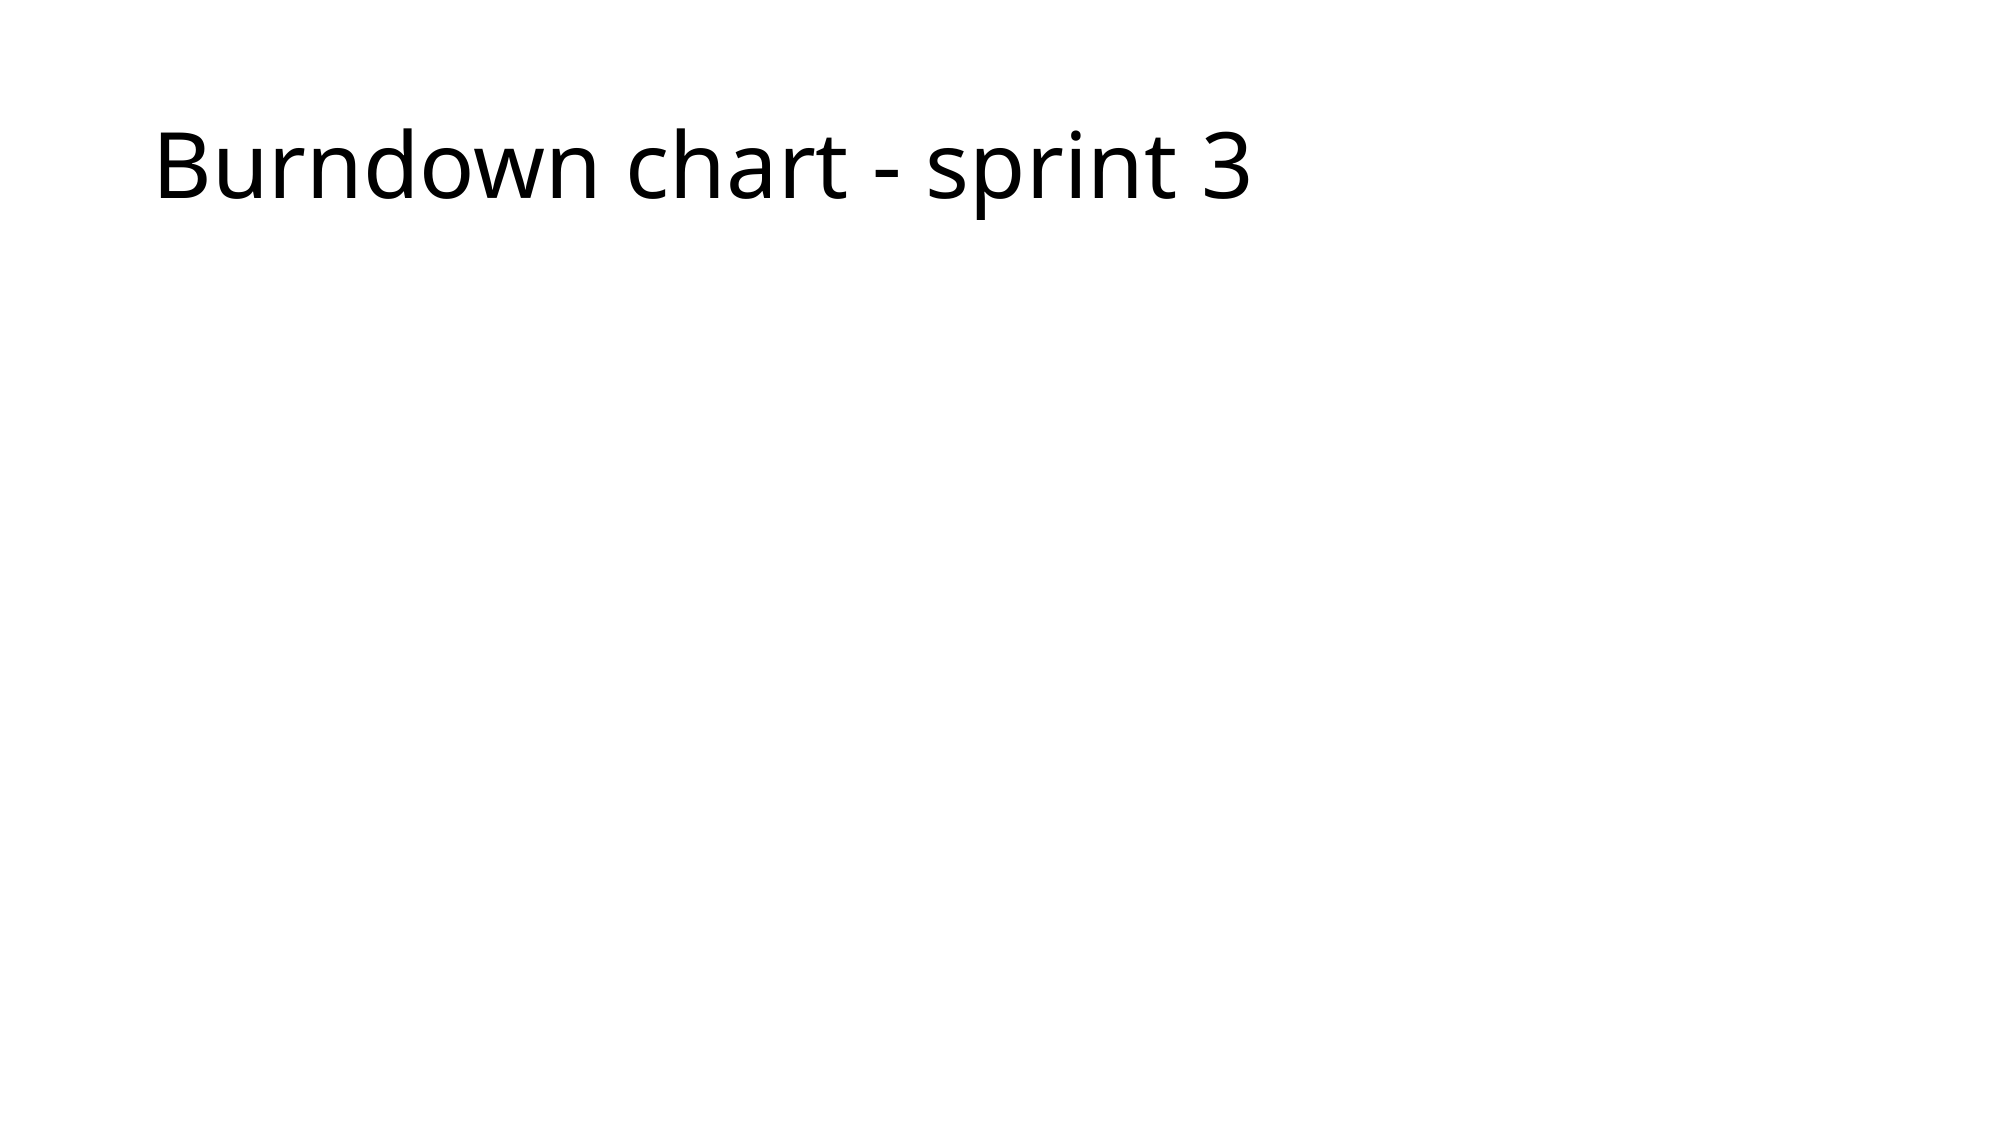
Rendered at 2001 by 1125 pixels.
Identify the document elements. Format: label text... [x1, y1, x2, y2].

title Burndown chart - sprint 3 [137, 59, 1863, 278]
